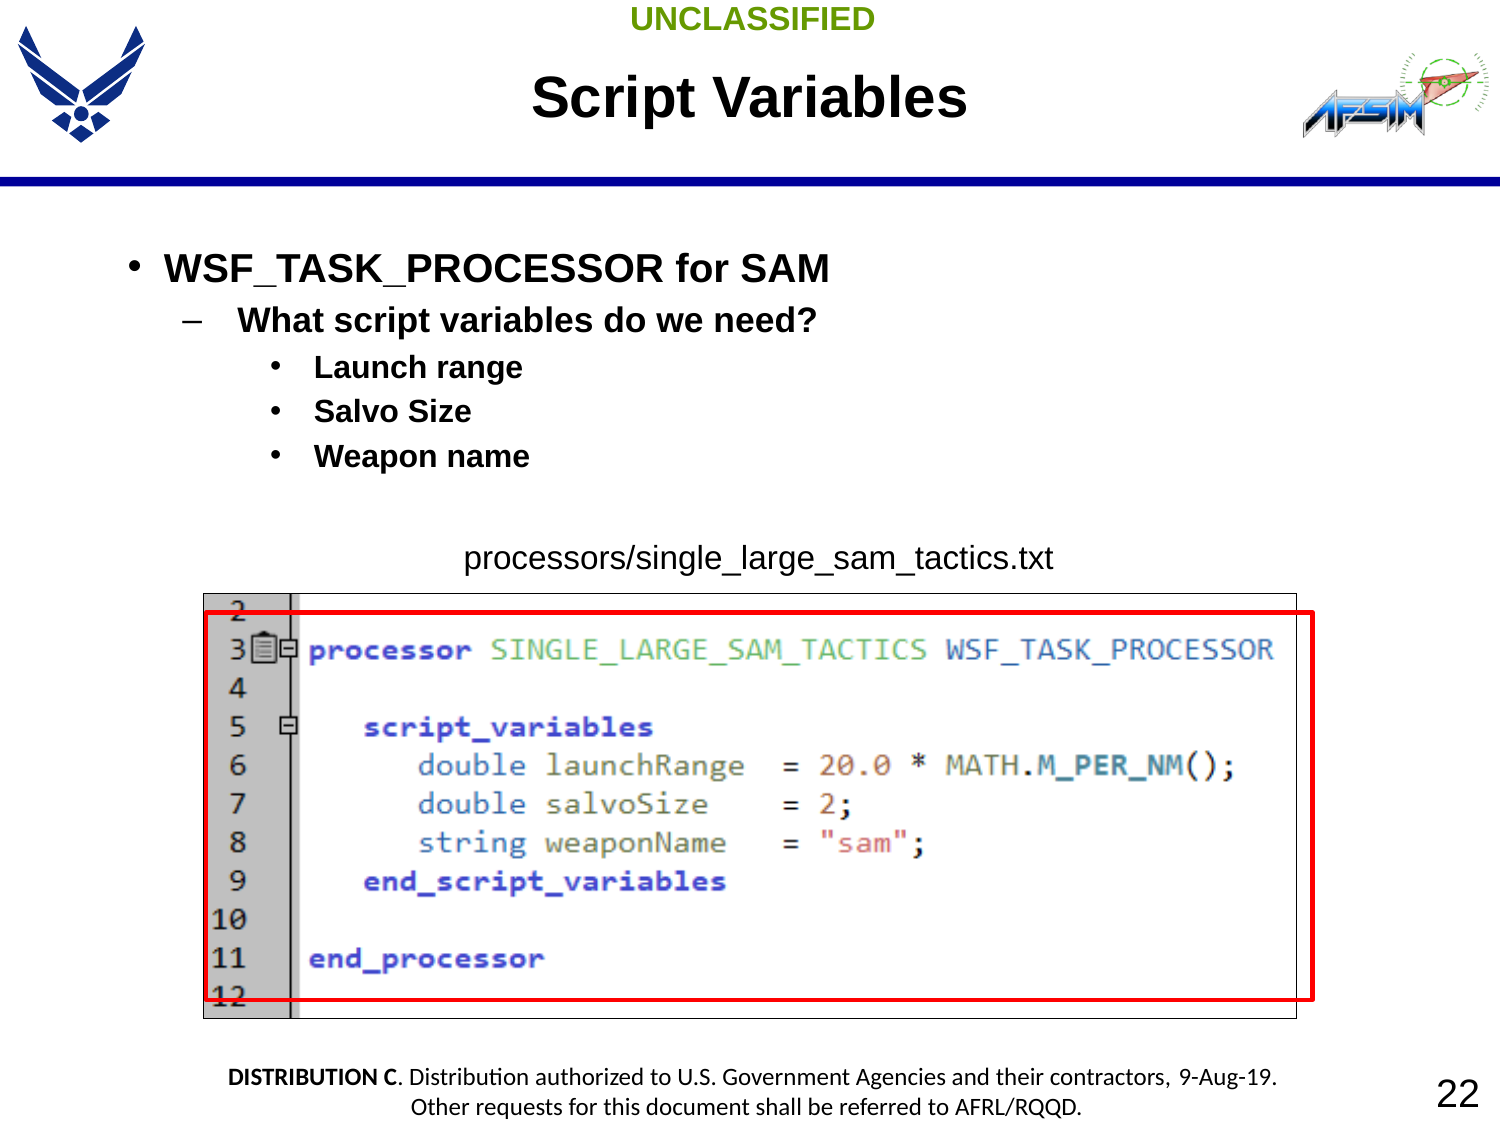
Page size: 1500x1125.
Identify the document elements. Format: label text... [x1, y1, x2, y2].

text_box processors/single_large_sam_tactics.txt [448, 528, 1070, 584]
title Script Variables [206, 0, 1294, 188]
picture [1297, 42, 1500, 145]
list WSF_TASK_PROCESSOR for SAM What script variables do we need? Launch range Salvo Size Weapon name [75, 222, 1425, 485]
text_box [1302, 610, 1315, 1002]
picture [203, 593, 1297, 1019]
